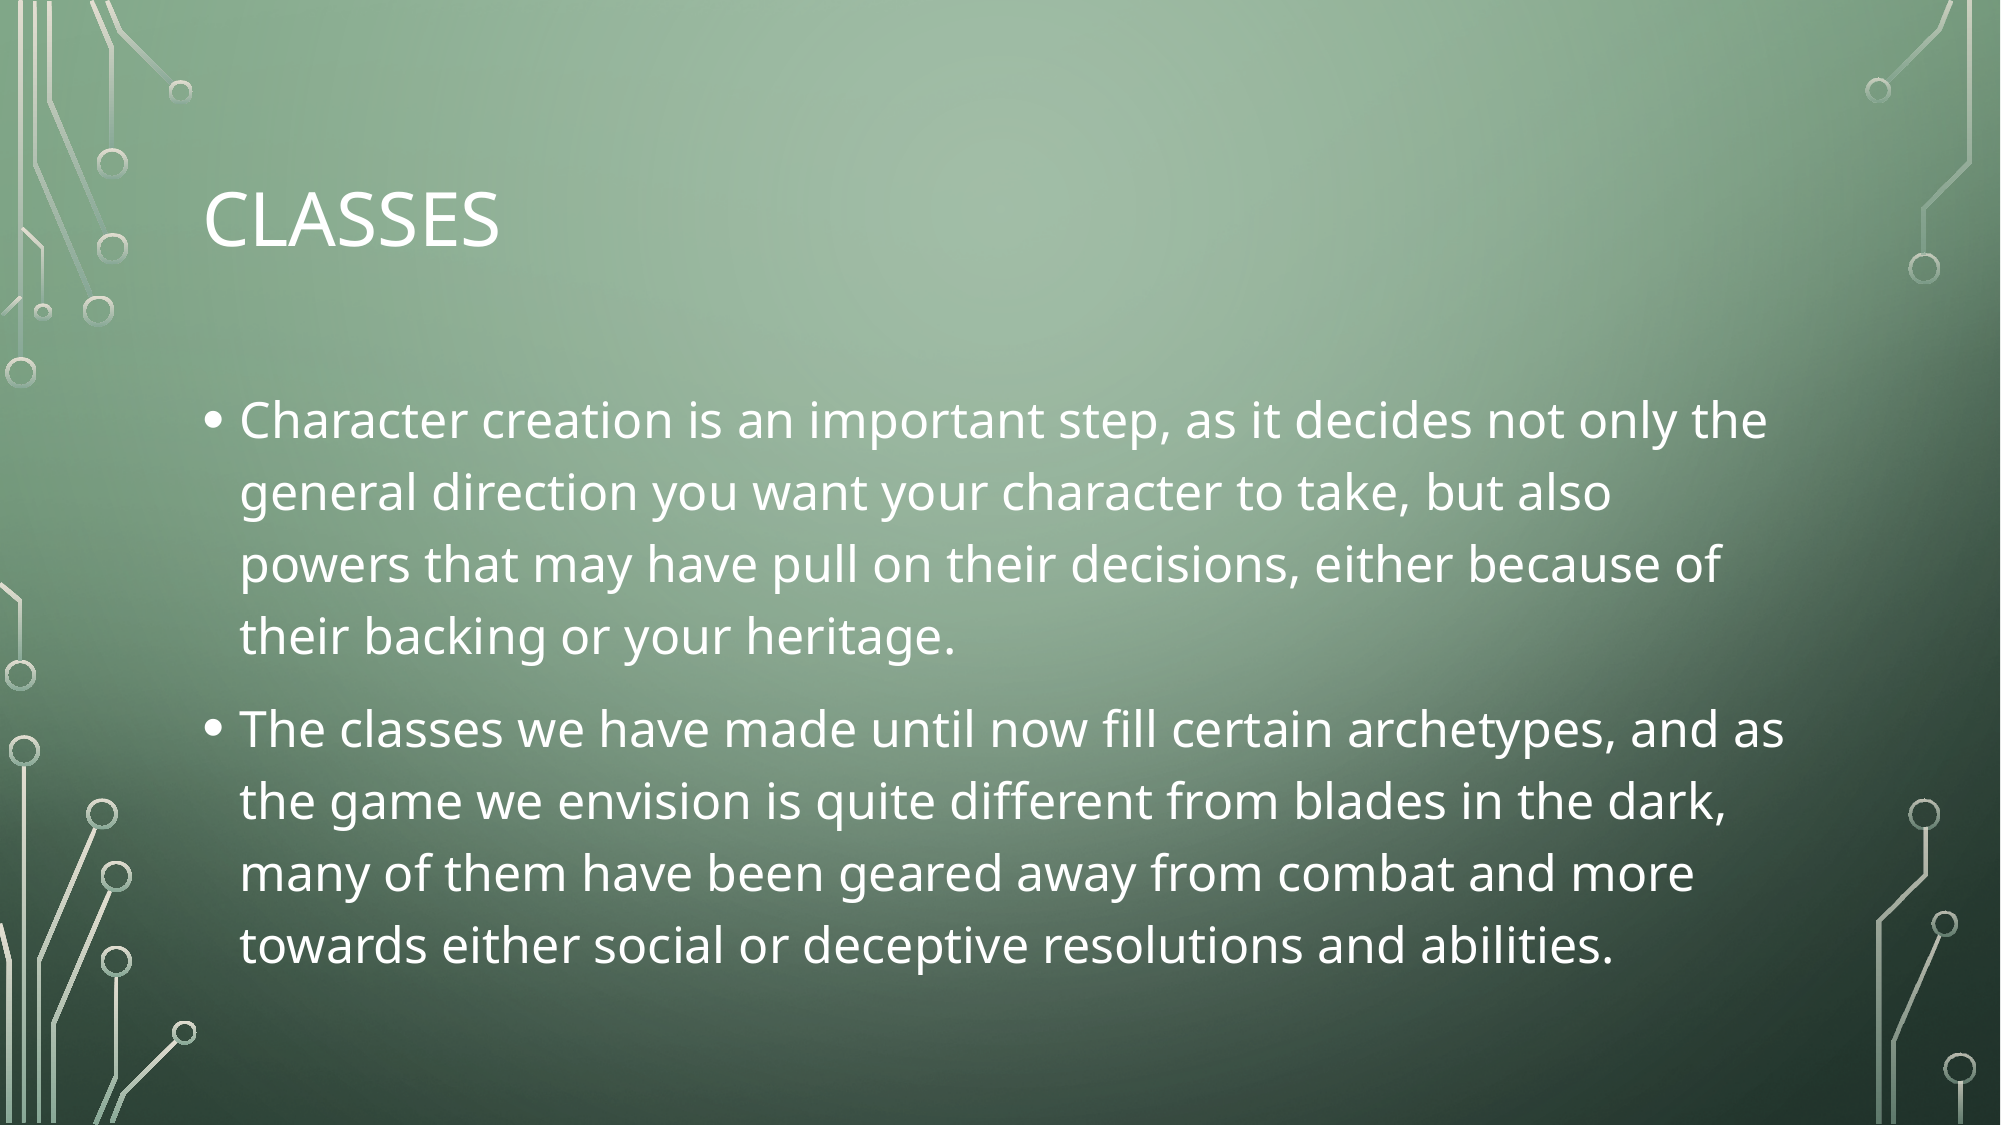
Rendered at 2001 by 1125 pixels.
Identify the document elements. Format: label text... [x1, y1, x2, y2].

list Character creation is an important step, as it decides not only the general direction you want your character to take, but also powers that may have pull on their decisions, either because of their backing or your heritage. The classes we have made until now fill certain archetypes, and as the game we envision is quite different from blades in the dark, many of them have been geared away from combat and more towards either social or deceptive resolutions and abilities. [187, 369, 1813, 950]
title Classes [187, 101, 1813, 344]
